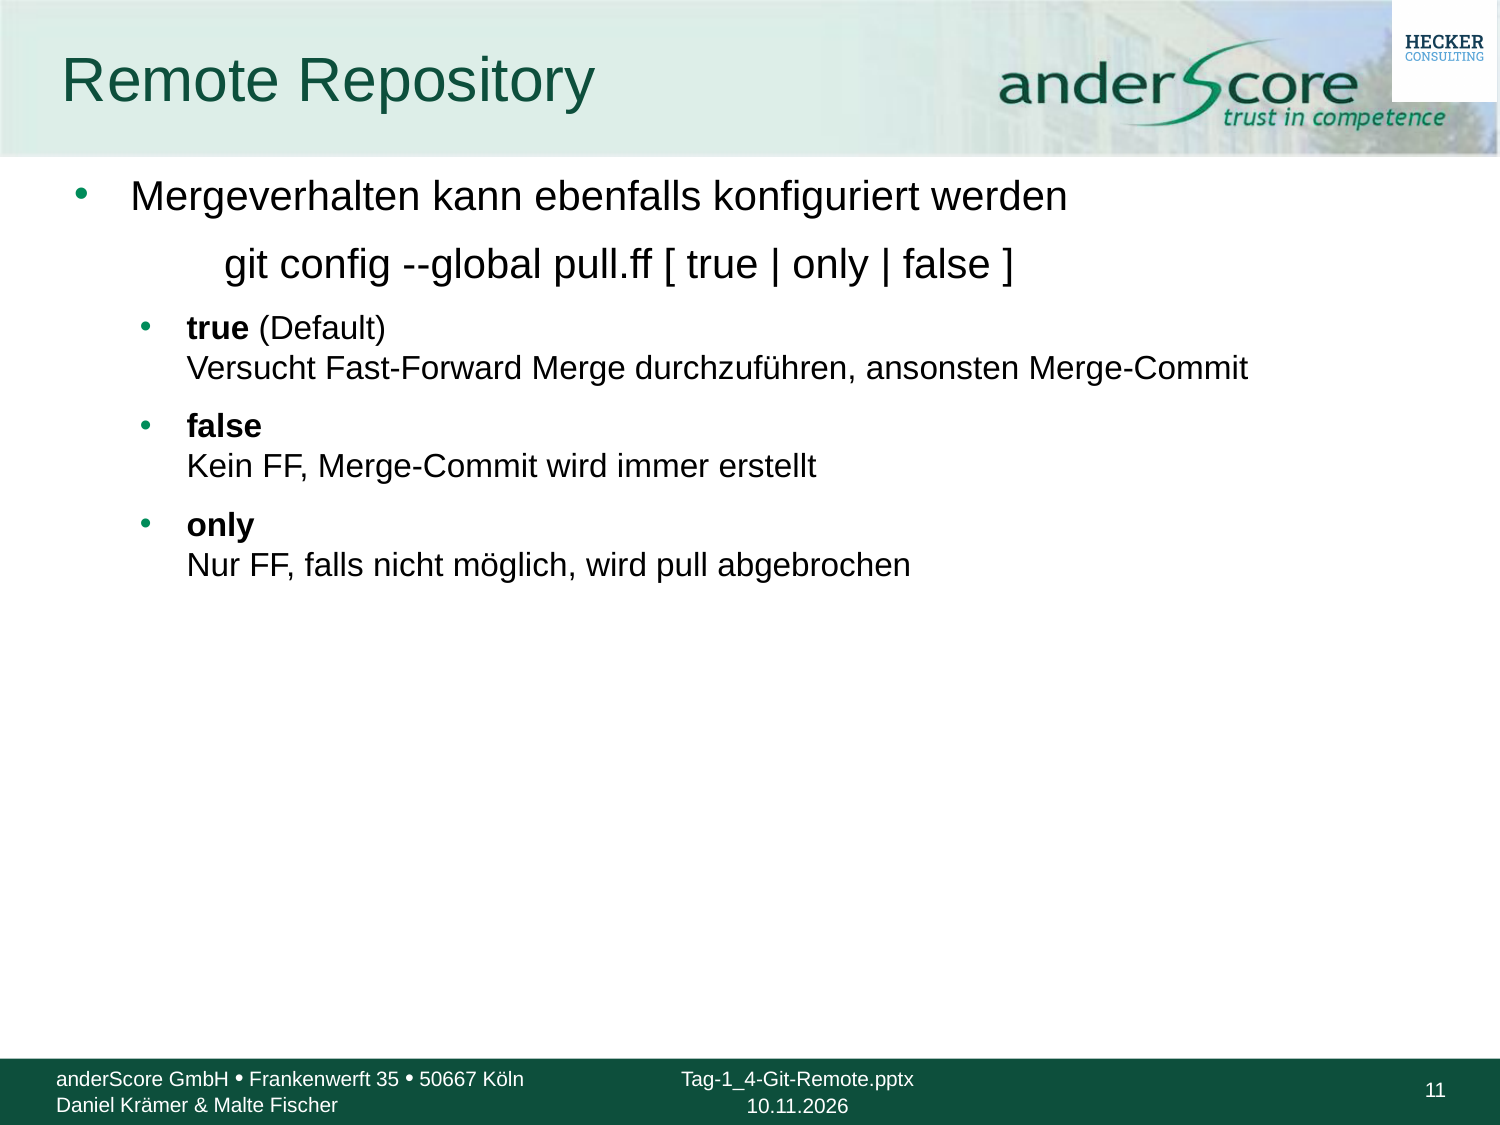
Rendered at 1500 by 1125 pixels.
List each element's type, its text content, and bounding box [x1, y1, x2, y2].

list Mergeverhalten kann ebenfalls konfiguriert werden git config --global pull.ff [ true | only | false ] true (Default) Versucht Fast-Forward Merge durchzuführen, ansonsten Merge-Commit false Kein FF, Merge-Commit wird immer erstellt only Nur FF, falls nicht möglich, wird pull abgebrochen [49, 160, 1447, 1047]
picture [0, 0, 1500, 157]
title Remote Repository [46, 23, 975, 140]
